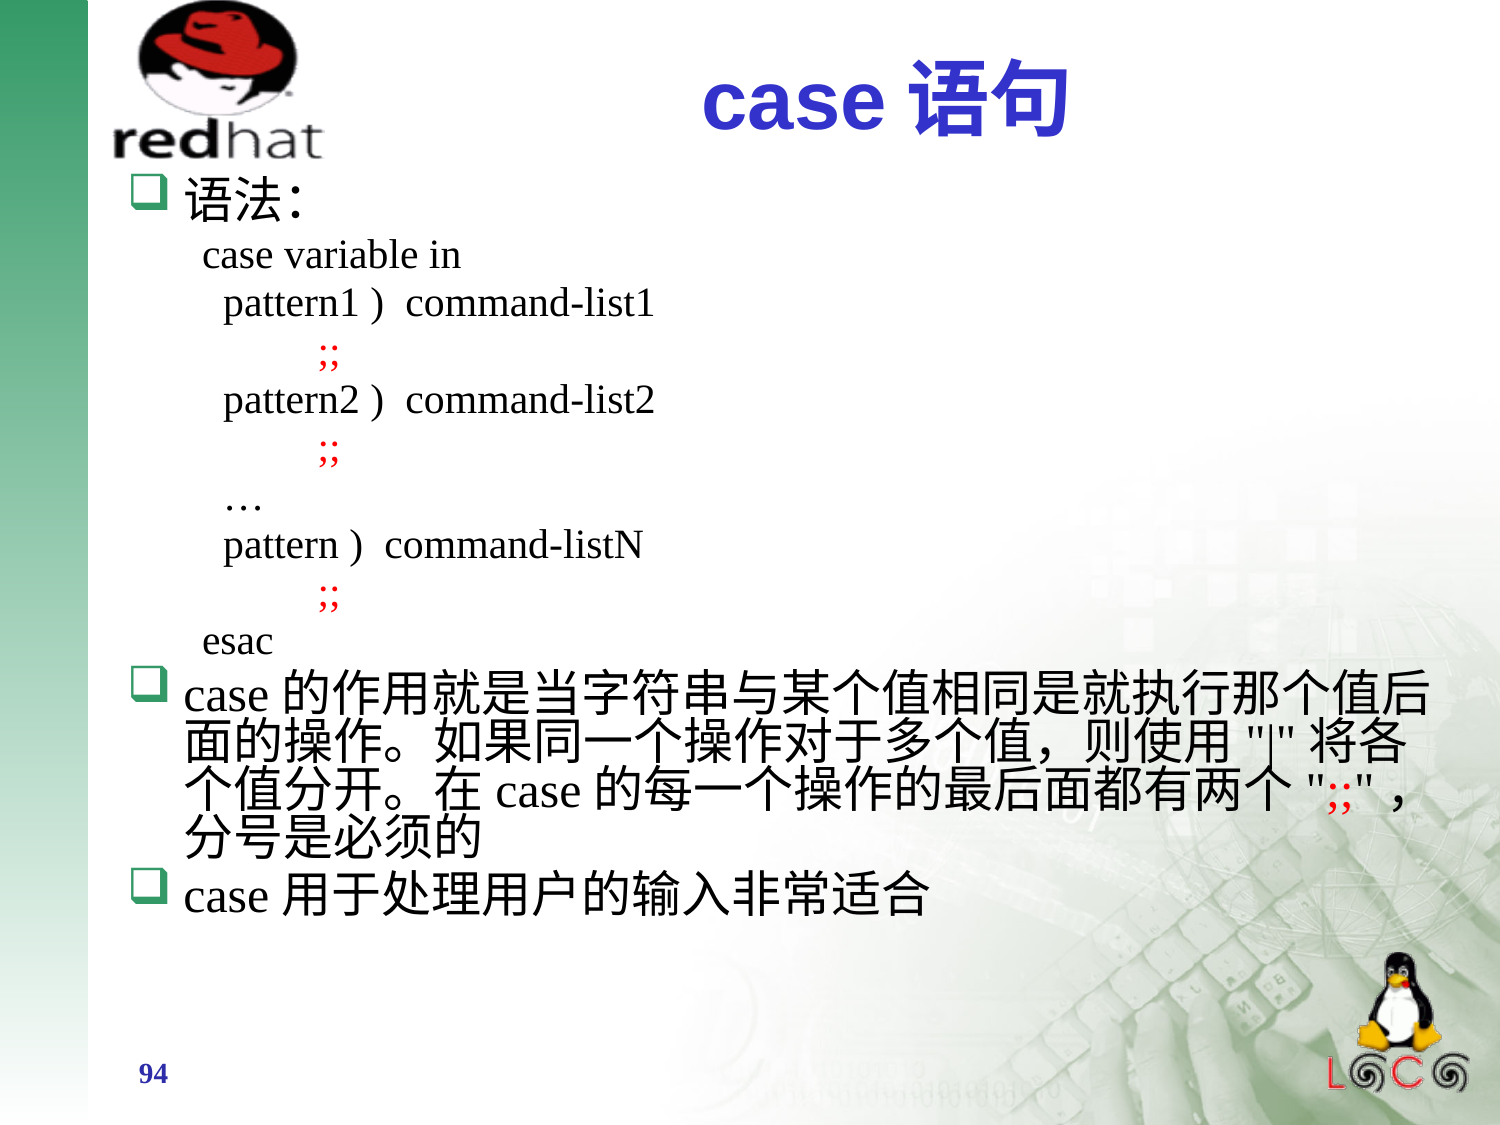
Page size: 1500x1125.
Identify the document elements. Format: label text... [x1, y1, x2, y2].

list 语法： case variable in pattern1 ) command-list1 ;; pattern2 ) command-list2 ;; … pattern ) command-listN ;; esac case的作用就是当字符串与某个值相同是就执行那个值后面的操作。如果同一个操作对于多个值，则使用"|"将各个值分开。在case的每一个操作的最后面都有两个";;"，分号是必须的 case用于处理用户的输入非常适合 [112, 172, 1463, 1047]
slide_number 94 [123, 1046, 396, 1095]
picture [112, 0, 325, 161]
title case语句 [324, 31, 1451, 161]
picture [549, 365, 1500, 1125]
